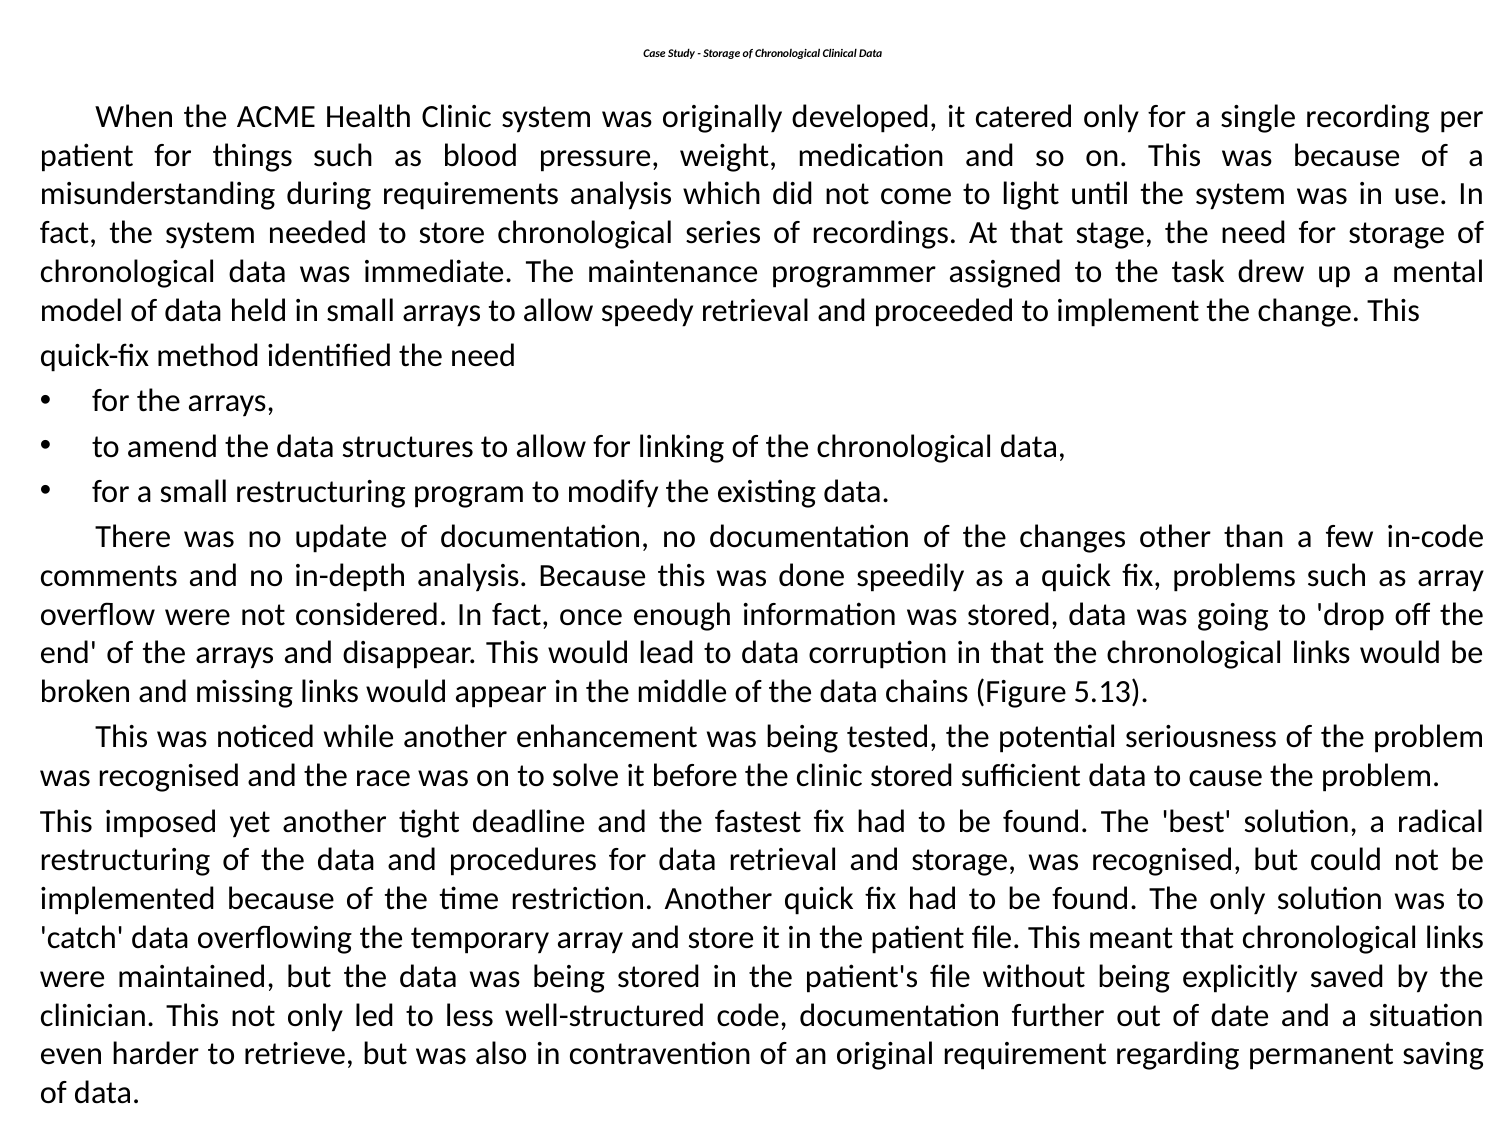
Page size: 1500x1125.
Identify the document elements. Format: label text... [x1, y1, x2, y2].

title Case Study - Storage of Chronological Clinical Data [24, 24, 1500, 87]
list When the ACME Health Clinic system was originally developed, it catered only for a single recording per patient for things such as blood pressure, weight, medication and so on. This was because of a misunderstanding during requirements analysis which did not come to light until the system was in use. In fact, the system needed to store chronological series of recordings. At that stage, the need for storage of chronological data was immediate. The maintenance programmer assigned to the task drew up a mental model of data held in small arrays to allow speedy retrieval and proceeded to implement the change. This quick-fix method identified the need for the arrays, to amend the data structures to allow for linking of the chronological data, for a small restructuring program to modify the existing data. There was no update of documentation, no documentation of the changes other than a few in-code comments and no in-depth analysis. Because this was done speedily as a quick fix, problems such as array overflow were not considered. In fact, once enough information was stored, data was going to 'drop off the end' of the arrays and disappear. This would lead to data corruption in that the chronological links would be broken and missing links would appear in the middle of the data chains (Figure 5.13). This was noticed while another enhancement was being tested, the potential seriousness of the problem was recognised and the race was on to solve it before the clinic stored sufficient data to cause the problem. This imposed yet another tight deadline and the fastest fix had to be found. The 'best' solution, a radical restructuring of the data and procedures for data retrieval and storage, was recognised, but could not be implemented because of the time restriction. Another quick fix had to be found. The only solution was to 'catch' data overflowing the temporary array and store it in the patient file. This meant that chronological links were maintained, but the data was being stored in the patient's file without being explicitly saved by the clinician. This not only led to less well-structured code, documentation further out of date and a situation even harder to retrieve, but was also in contravention of an original requirement regarding permanent saving of data. [24, 87, 1500, 1125]
